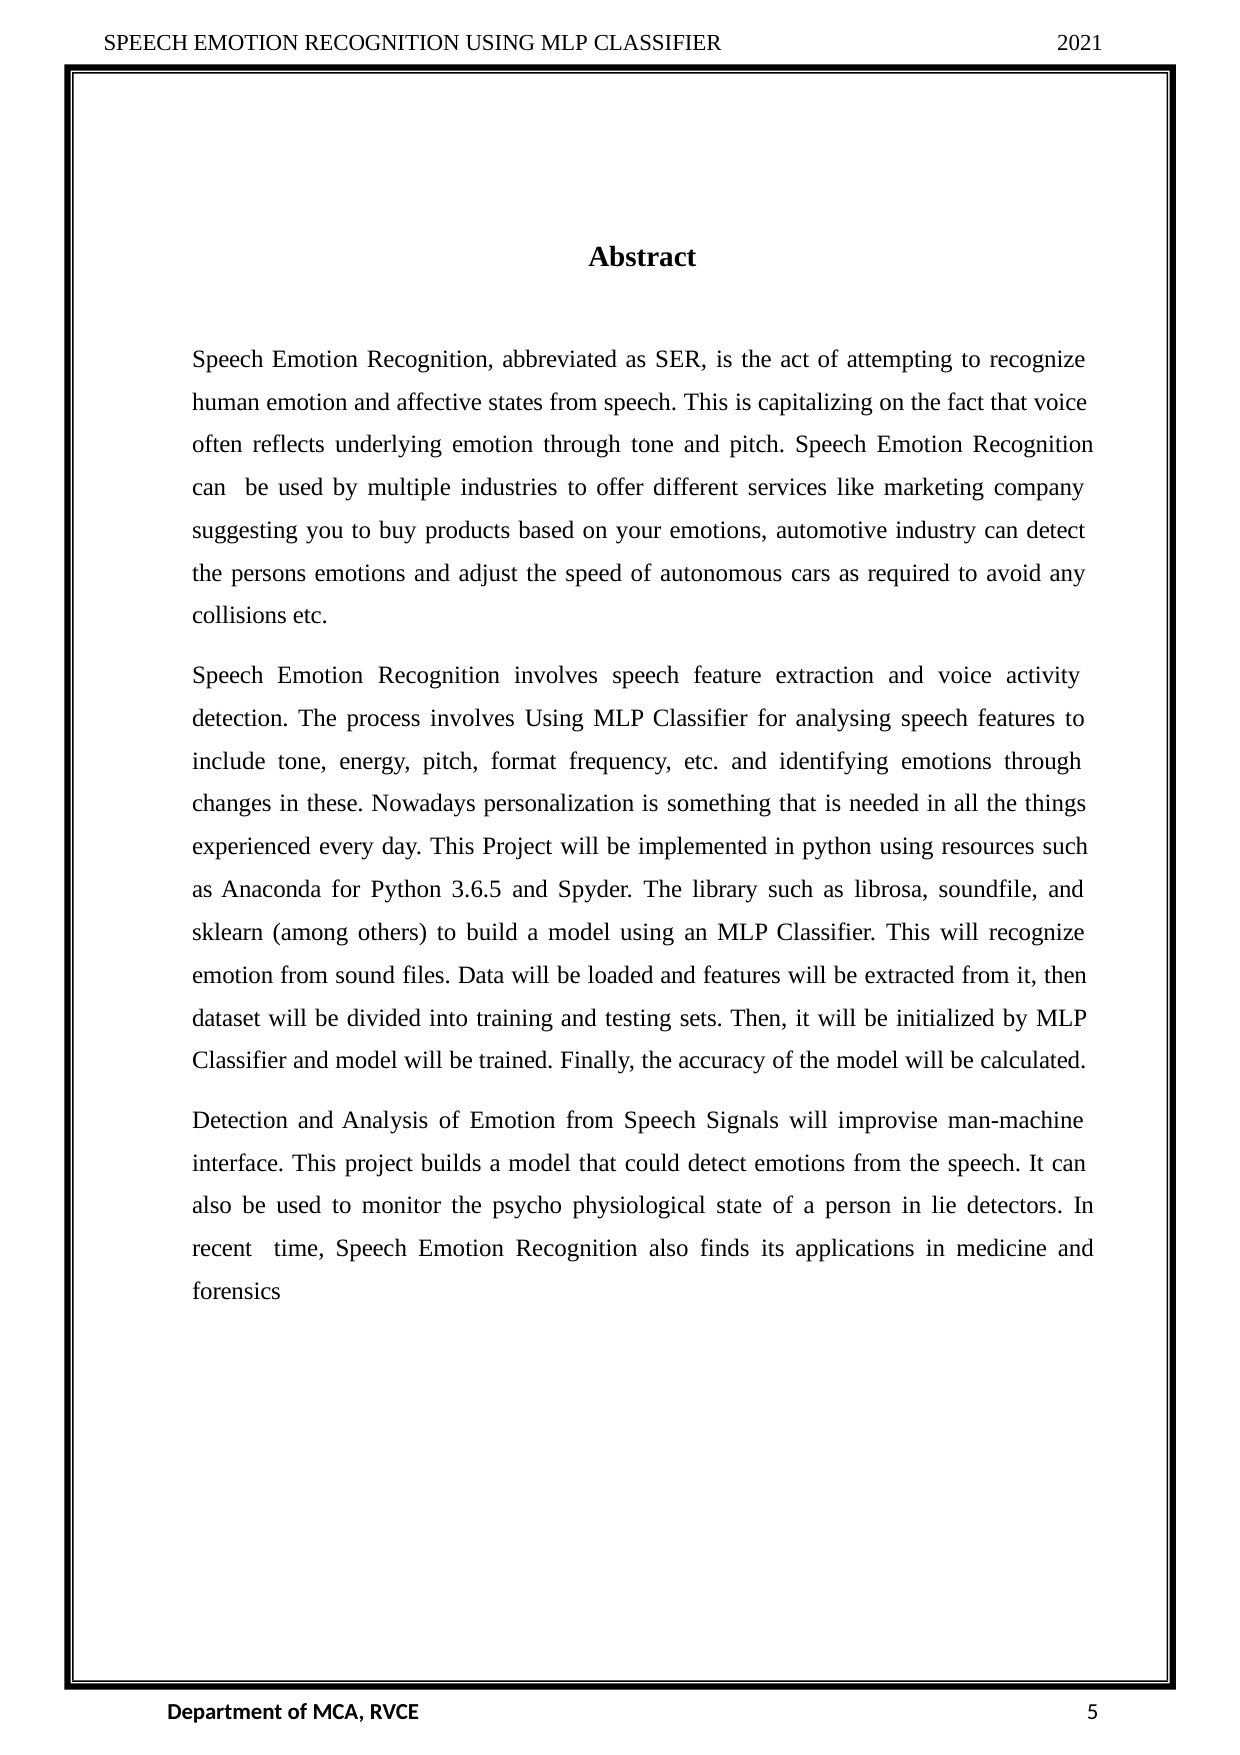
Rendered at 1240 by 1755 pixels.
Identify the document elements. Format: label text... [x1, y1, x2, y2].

text_box [64, 64, 1176, 1690]
text_box SPEECH EMOTION RECOGNITION USING MLP CLASSIFIER [101, 25, 728, 56]
text_box vii [1080, 1700, 1115, 1725]
text_box Department of MCA, RVCE [165, 1700, 423, 1725]
text_box Abstract Speech Emotion Recognition, abbreviated as SER, is the act of attempting to recognize human emotion and affective states from speech. This is capitalizing on the fact that voice often reflects underlying emotion through tone and pitch. Speech Emotion Recognition can be used by multiple industries to offer different services like marketing company suggesting you to buy products based on your emotions, automotive industry can detect the persons emotions and adjust the speed of autonomous cars as required to avoid any collisions etc. Speech Emotion Recognition involves speech feature extraction and voice activity detection. The process involves Using MLP Classifier for analysing speech features to include tone, energy, pitch, format frequency, etc. and identifying emotions through changes in these. Nowadays personalization is something that is needed in all the things experienced every day. This Project will be implemented in python using resources such as Anaconda for Python 3.6.5 and Spyder. The library such as librosa, soundfile, and sklearn (among others) to build a model using an MLP Classifier. This will recognize emotion from sound files. Data will be loaded and features will be extracted from it, then dataset will be divided into training and testing sets. Then, it will be initialized by MLP Classifier and model will be trained. Finally, the accuracy of the model will be calculated. Detection and Analysis of Emotion from Speech Signals will improvise man-machine interface. This project builds a model that could detect emotions from the speech. It can also be used to monitor the psycho physiological state of a person in lie detectors. In recent time, Speech Emotion Recognition also finds its applications in medicine and forensics [189, 235, 1095, 1305]
text_box 2021 [1055, 25, 1106, 56]
